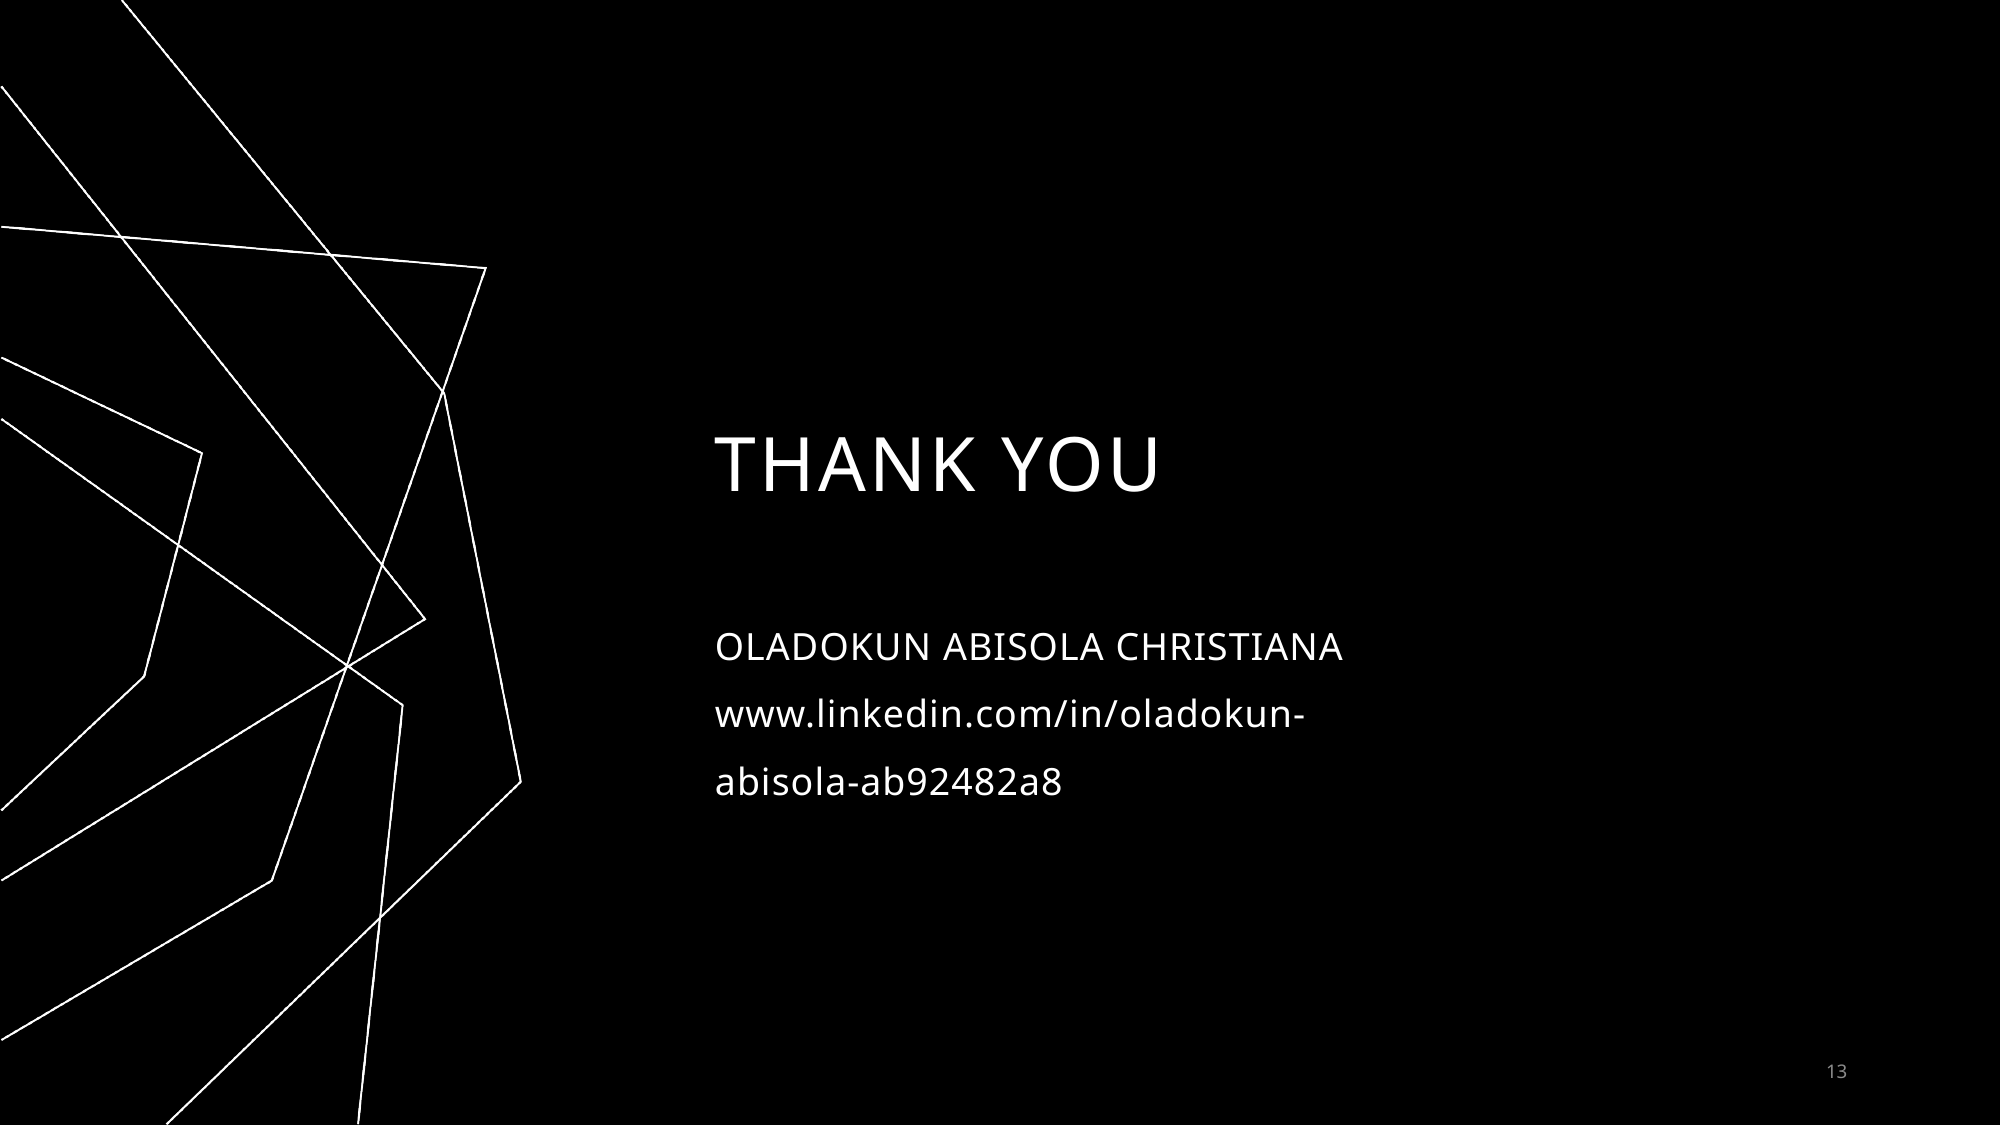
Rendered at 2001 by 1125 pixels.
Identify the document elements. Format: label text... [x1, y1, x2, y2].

picture [0, 0, 522, 1125]
title THANK YOU [699, 265, 1386, 516]
slide_number 13 [1571, 1042, 1863, 1103]
subtitle OLADOKUN ABISOLA CHRISTIANA www.linkedin.com/in/oladokun-abisola-ab92482a8 [699, 592, 1386, 961]
